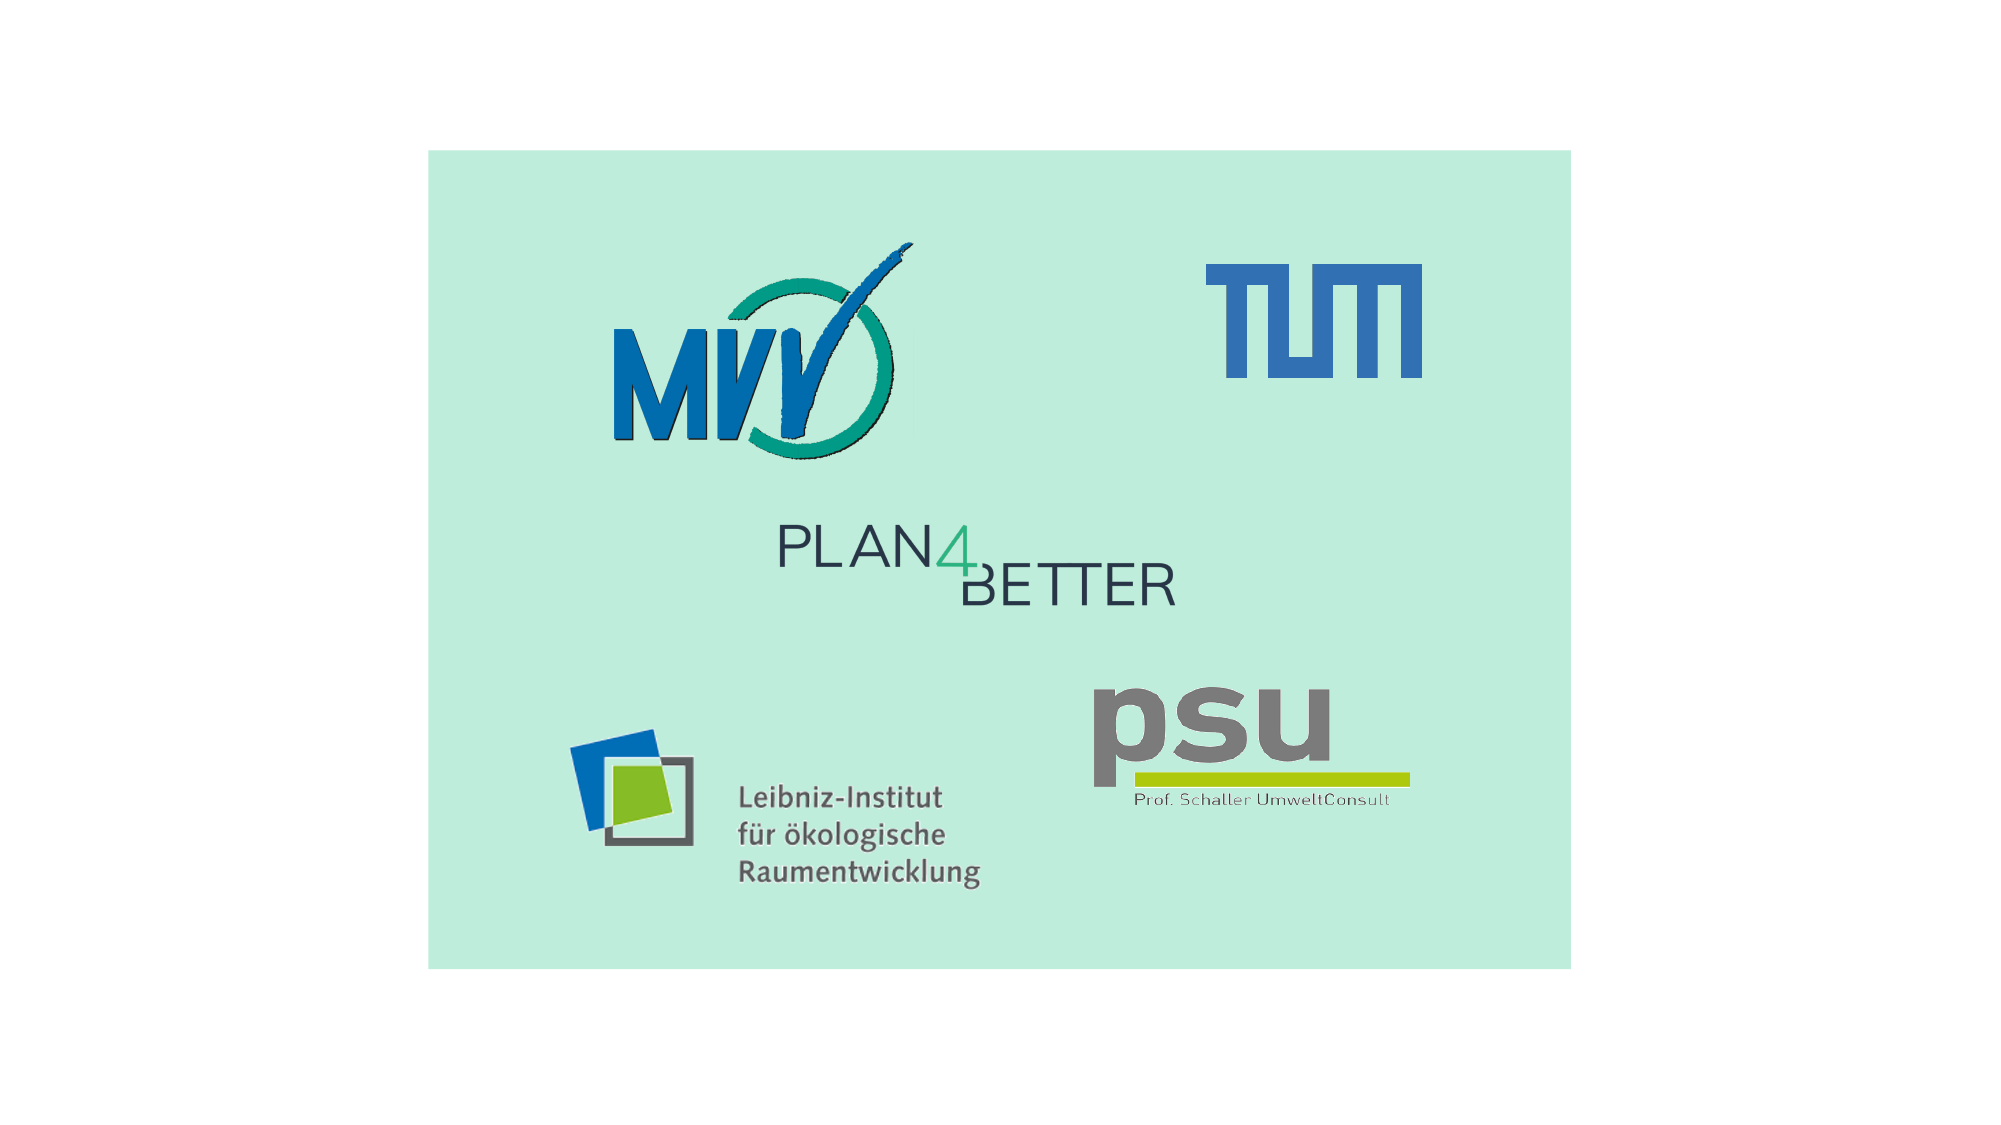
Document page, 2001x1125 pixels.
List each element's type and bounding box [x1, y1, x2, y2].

picture [549, 150, 1534, 915]
text_box [427, 149, 1572, 970]
